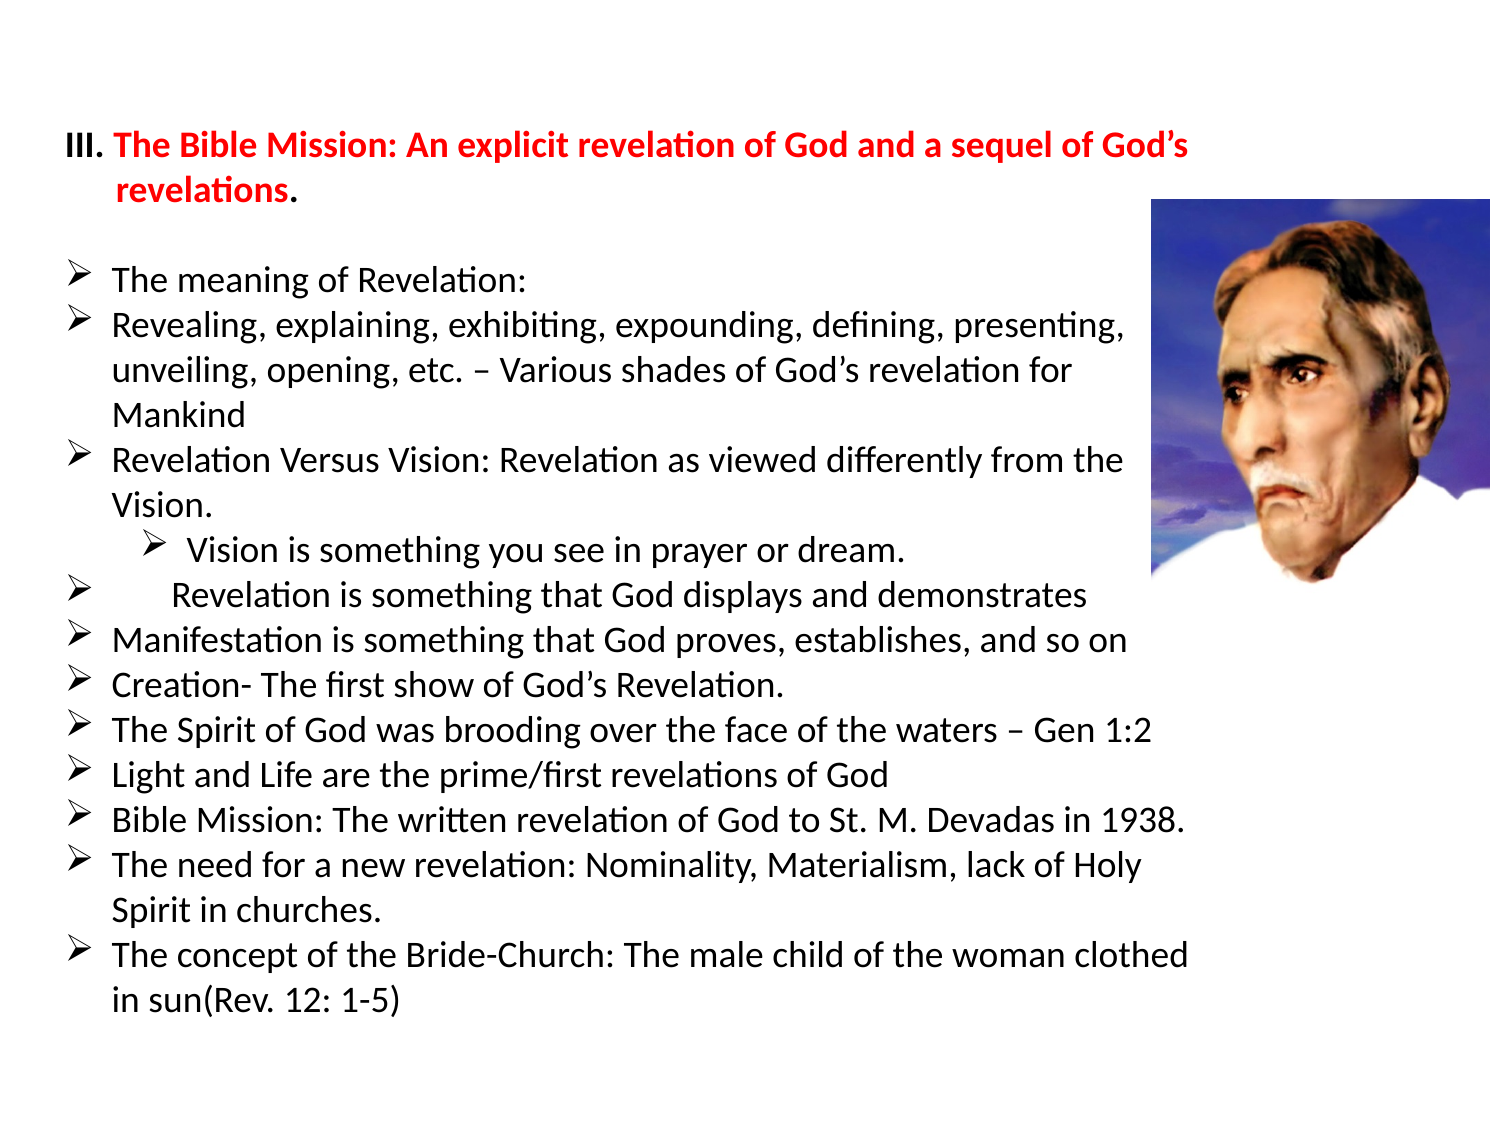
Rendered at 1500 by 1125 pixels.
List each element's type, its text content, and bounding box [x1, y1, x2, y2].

picture [1151, 199, 1490, 707]
text_box III. The Bible Mission: An explicit revelation of God and a sequel of God’s revelations. The meaning of Revelation: Revealing, explaining, exhibiting, expounding, defining, presenting, unveiling, opening, etc. – Various shades of God’s revelation for Mankind Revelation Versus Vision: Revelation as viewed differently from the Vision. Vision is something you see in prayer or dream. Revelation is something that God displays and demonstrates Manifestation is something that God proves, establishes, and so on Creation- The first show of God’s Revelation. The Spirit of God was brooding over the face of the waters – Gen 1:2 Light and Life are the prime/first revelations of God Bible Mission: The written revelation of God to St. M. Devadas in 1938. The need for a new revelation: Nominality, Materialism, lack of Holy Spirit in churches. The concept of the Bride-Church: The male child of the woman clothed in sun(Rev. 12: 1-5) [50, 112, 1225, 1028]
